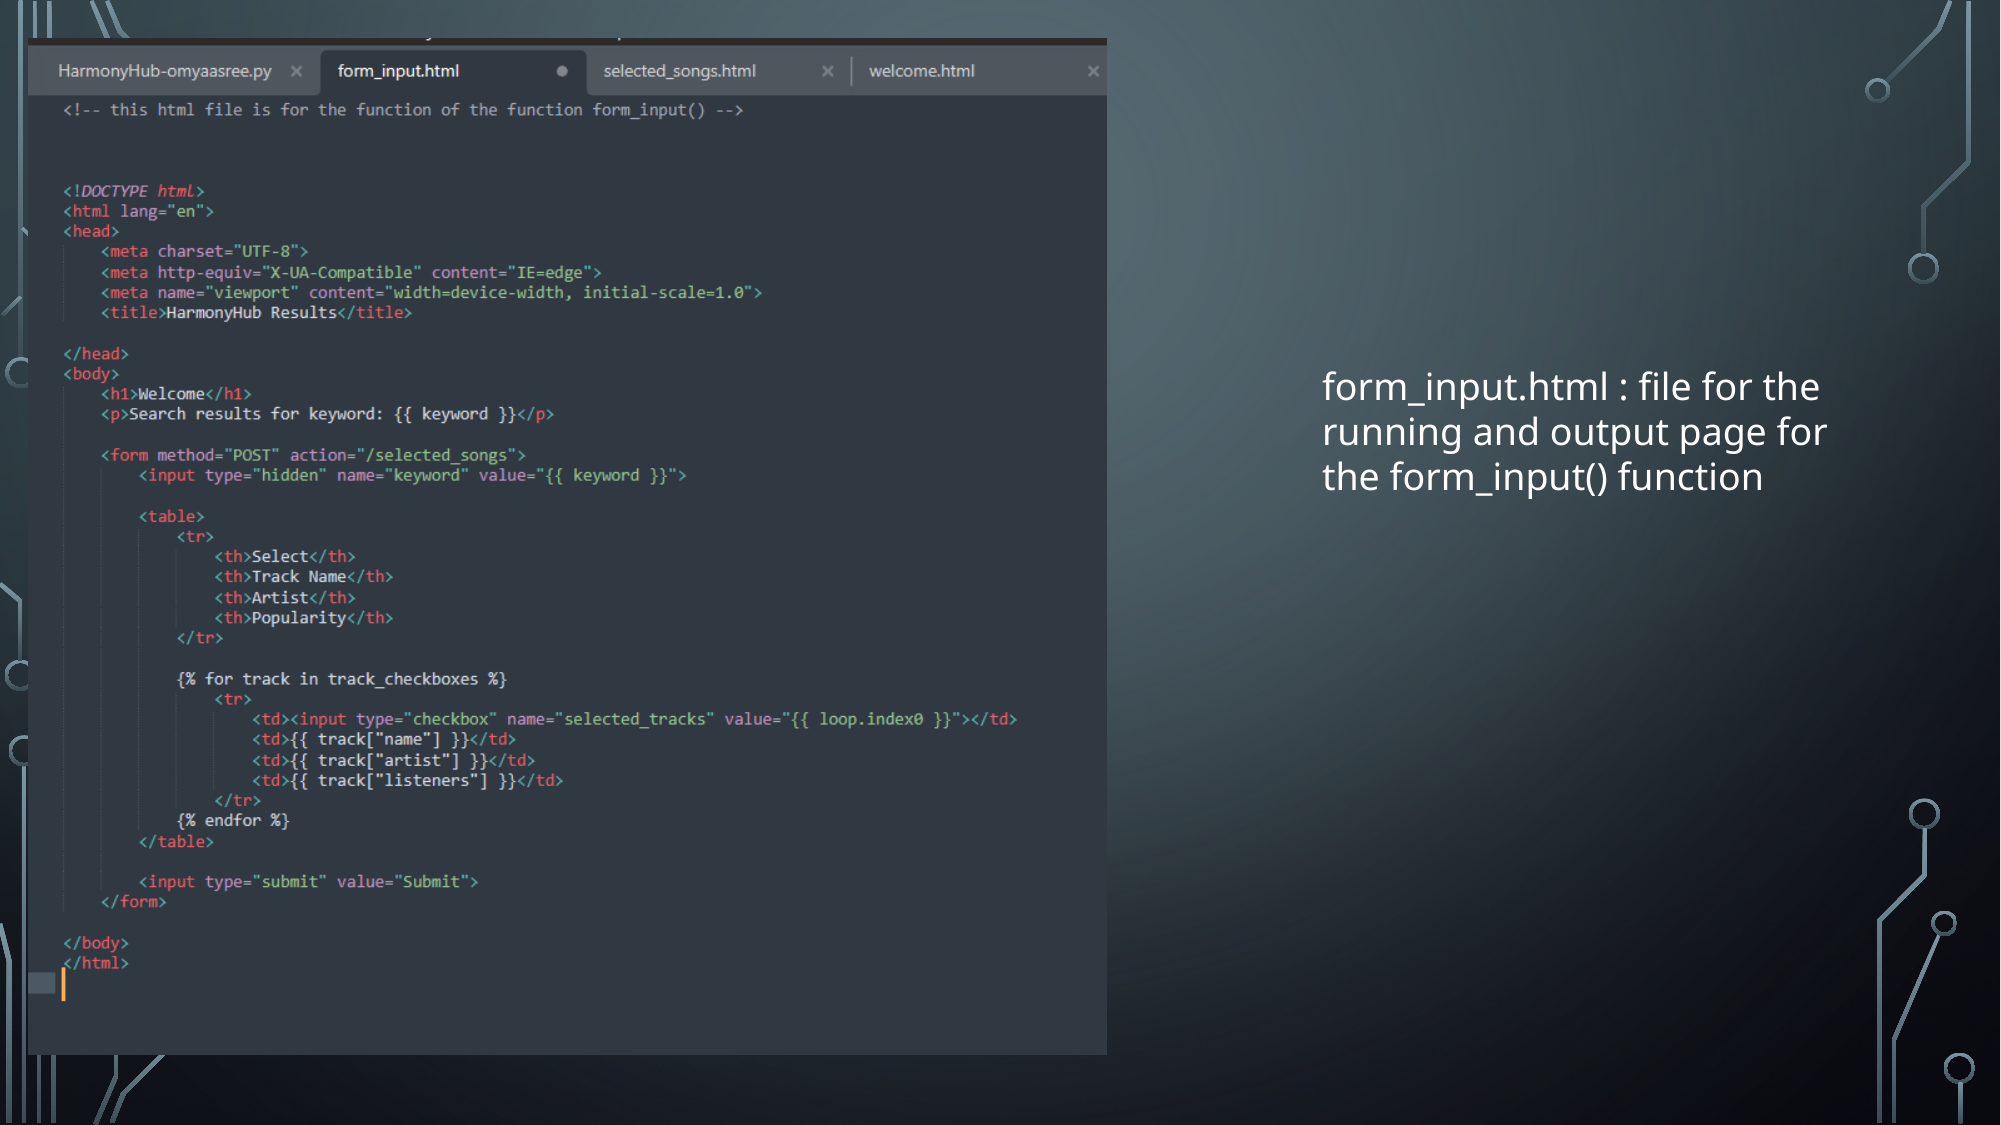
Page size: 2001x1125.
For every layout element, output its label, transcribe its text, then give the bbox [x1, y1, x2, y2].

picture [27, 37, 1108, 1055]
text_box form_input.html : file for the running and output page for the form_input() function [1307, 355, 1893, 506]
